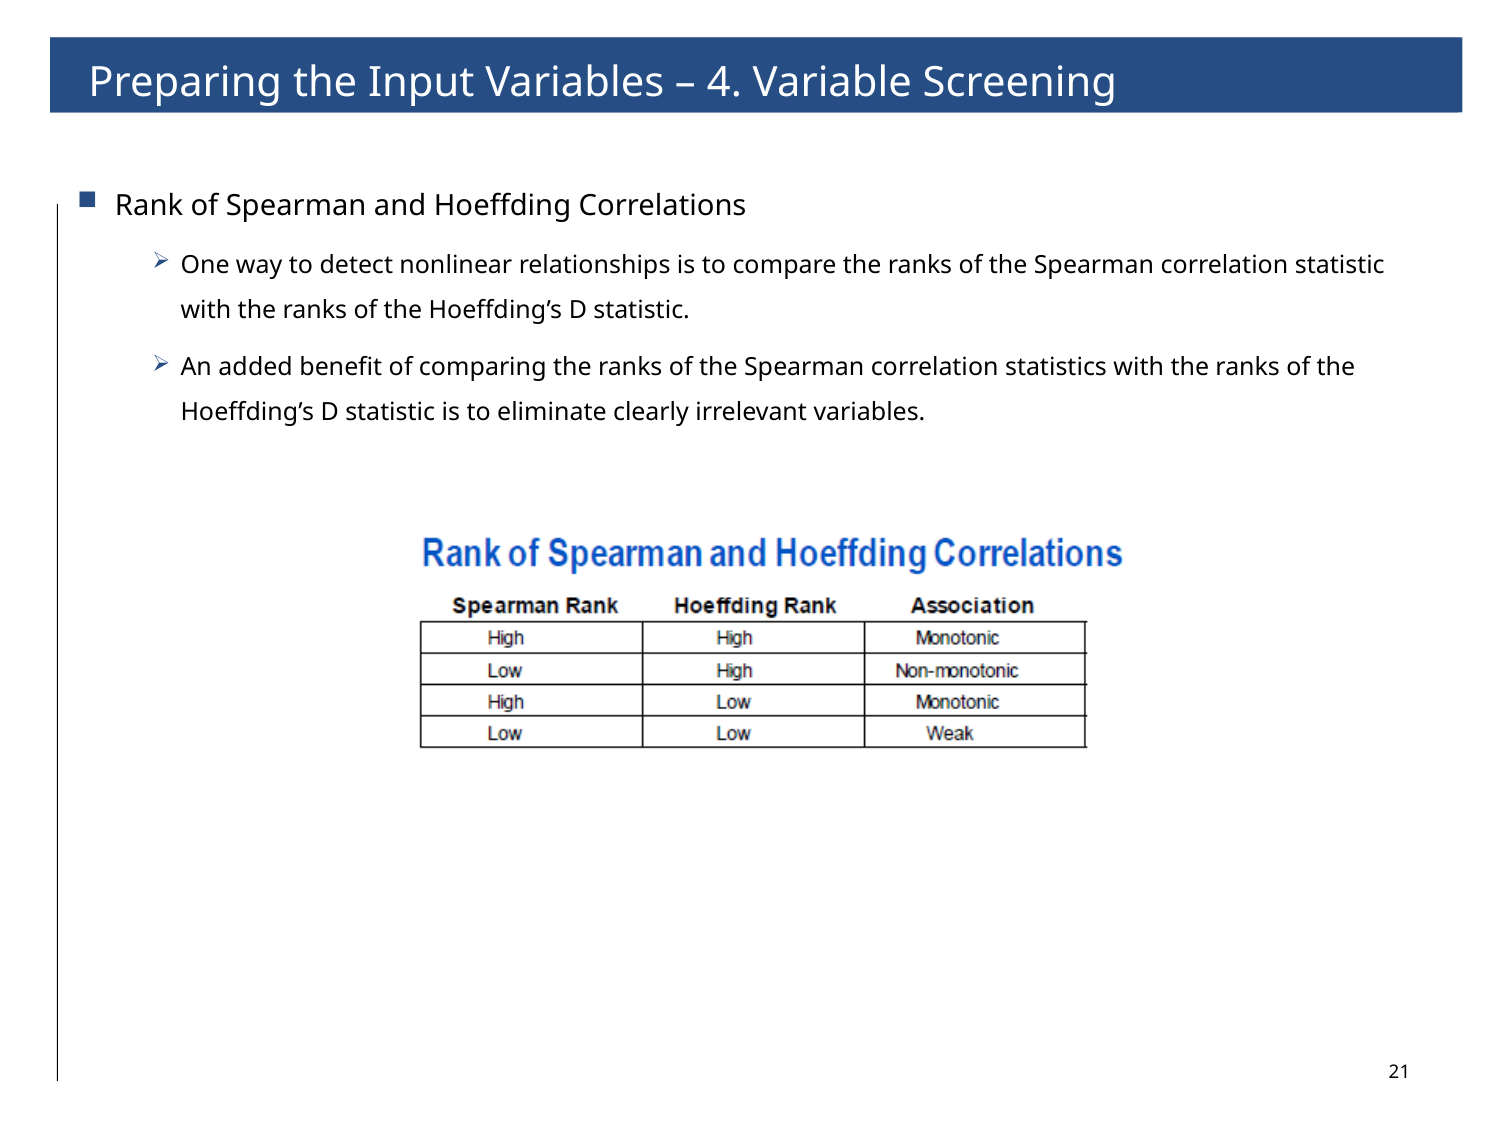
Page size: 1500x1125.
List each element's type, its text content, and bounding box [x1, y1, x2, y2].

text_box Rank of Spearman and Hoeffding Correlations One way to detect nonlinear relationships is to compare the ranks of the Spearman correlation statistic with the ranks of the Hoeffding’s D statistic. An added benefit of comparing the ranks of the Spearman correlation statistics with the ranks of the Hoeffding’s D statistic is to eliminate clearly irrelevant variables. [62, 162, 1450, 432]
text_box Preparing the Input Variables – 4. Variable Screening [50, 37, 1463, 113]
picture [363, 499, 1137, 1046]
